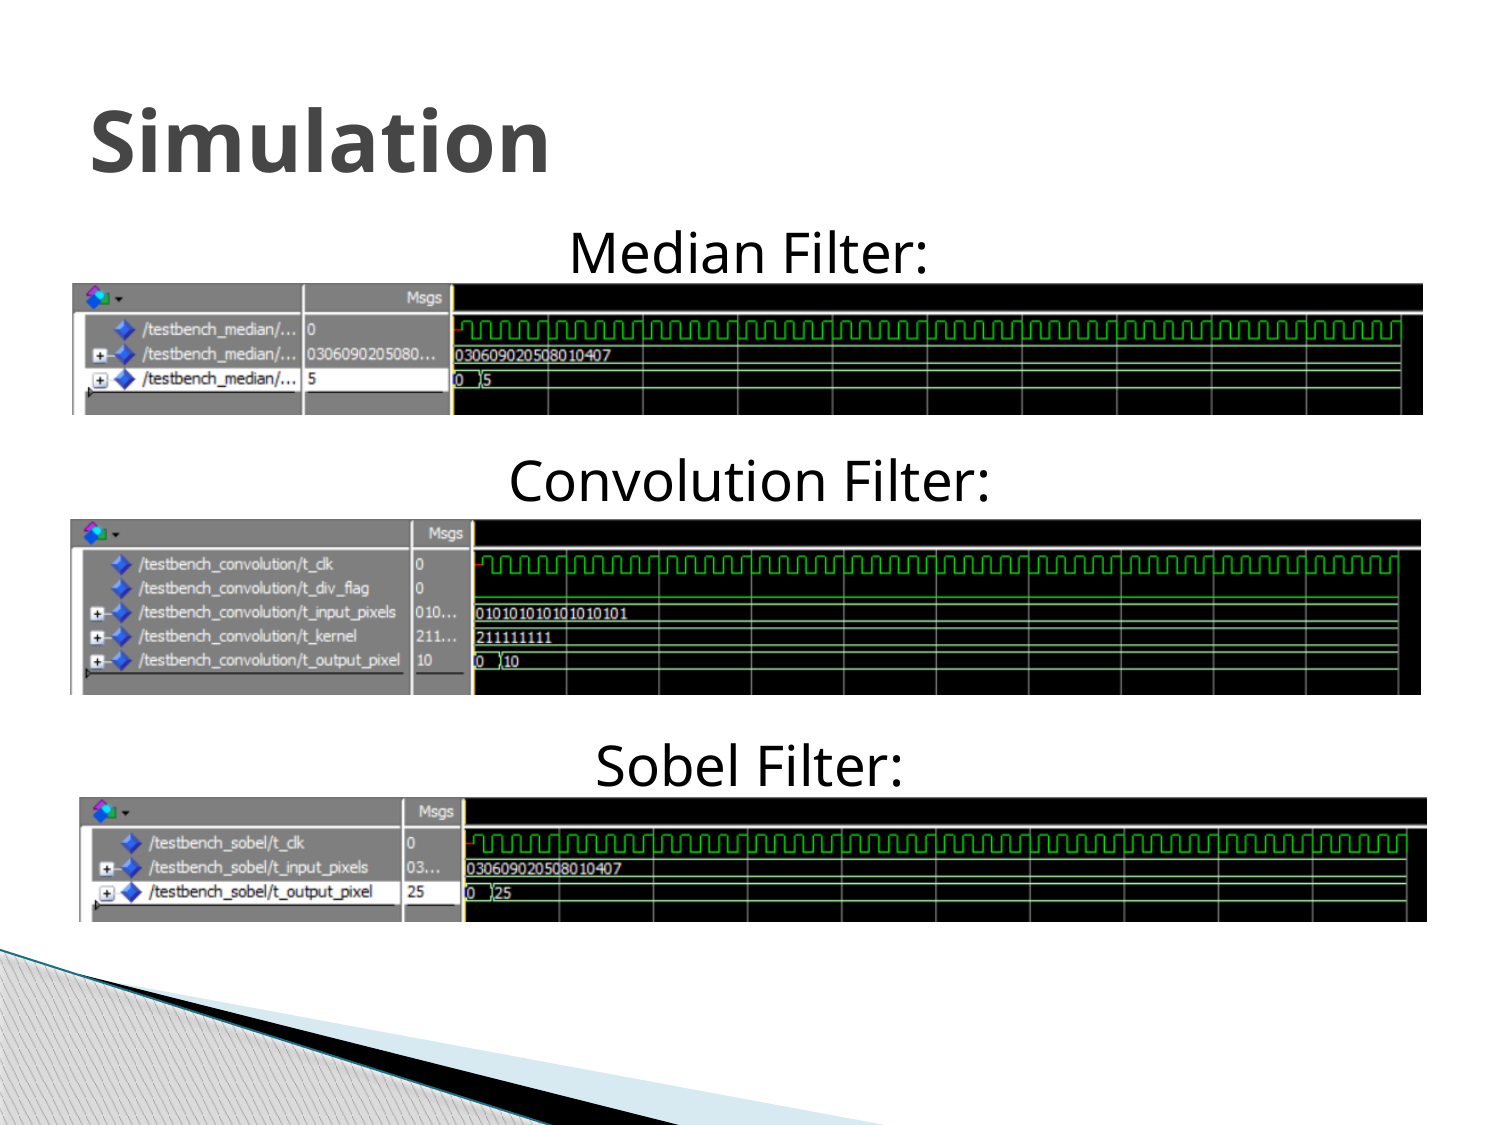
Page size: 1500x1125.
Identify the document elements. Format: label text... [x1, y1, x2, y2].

picture [70, 519, 1421, 695]
text_box Median Filter: Convolution Filter: Sobel Filter: [65, 209, 1416, 524]
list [71, 283, 1423, 415]
picture [78, 796, 1427, 922]
title Simulation [75, 45, 1425, 233]
text_box Median Filter: Convolution Filter: Sobel Filter: [65, 701, 1416, 953]
